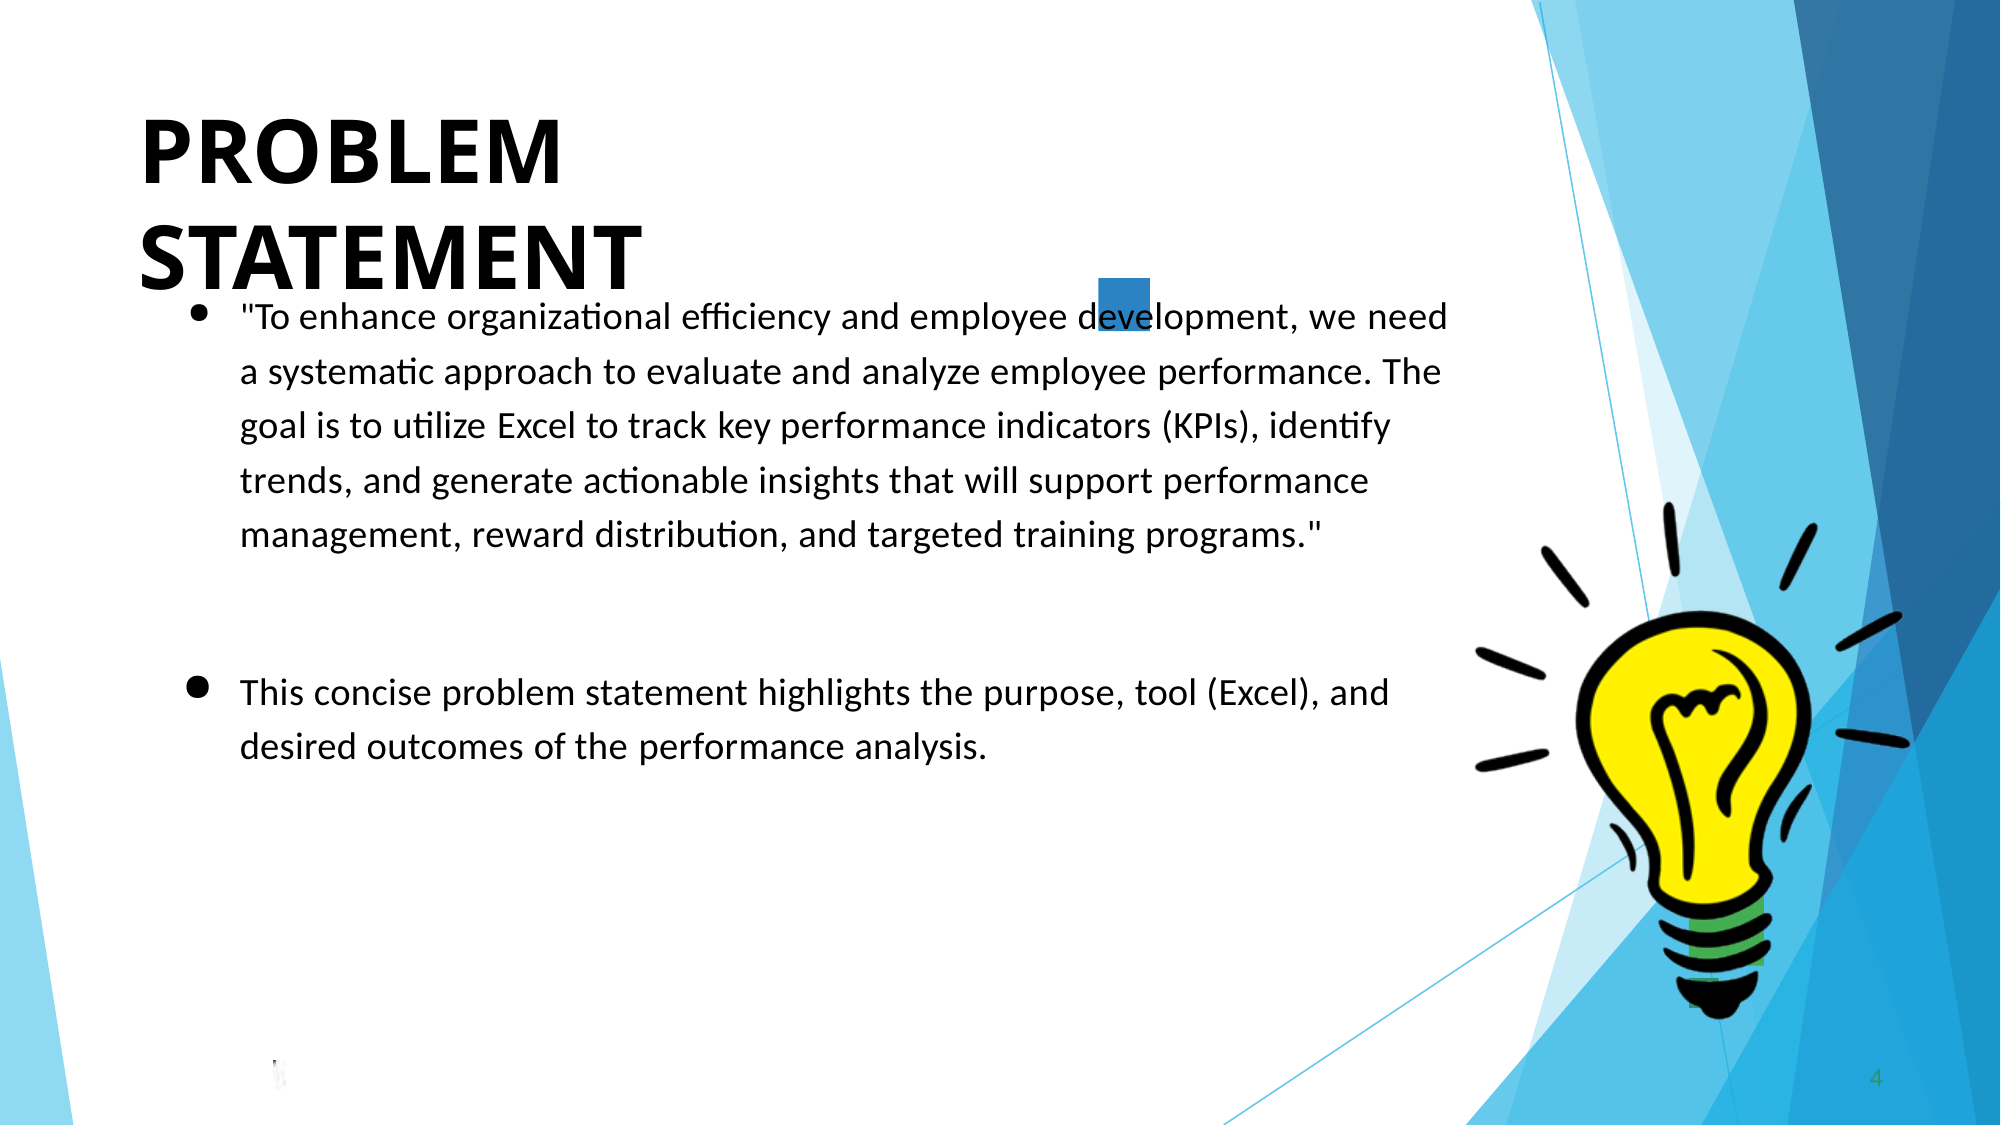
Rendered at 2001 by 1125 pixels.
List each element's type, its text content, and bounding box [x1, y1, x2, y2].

picture [273, 1060, 287, 1091]
text_box "To enhance organizational efficiency and employee development, we need a systematic approach to evaluate and analyze employee performance. The goal is to utilize Excel to track key performance indicators (KPIs), identify trends, and generate actionable insights that will support performance management, reward distribution, and targeted training programs." This concise problem statement highlights the purpose, tool (Excel), and desired outcomes of the performance analysis. [180, 280, 1467, 768]
slide_number 4 [1863, 1062, 1889, 1125]
title PROBLEM STATEMENT [136, 92, 1045, 308]
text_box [1465, 491, 1919, 1027]
